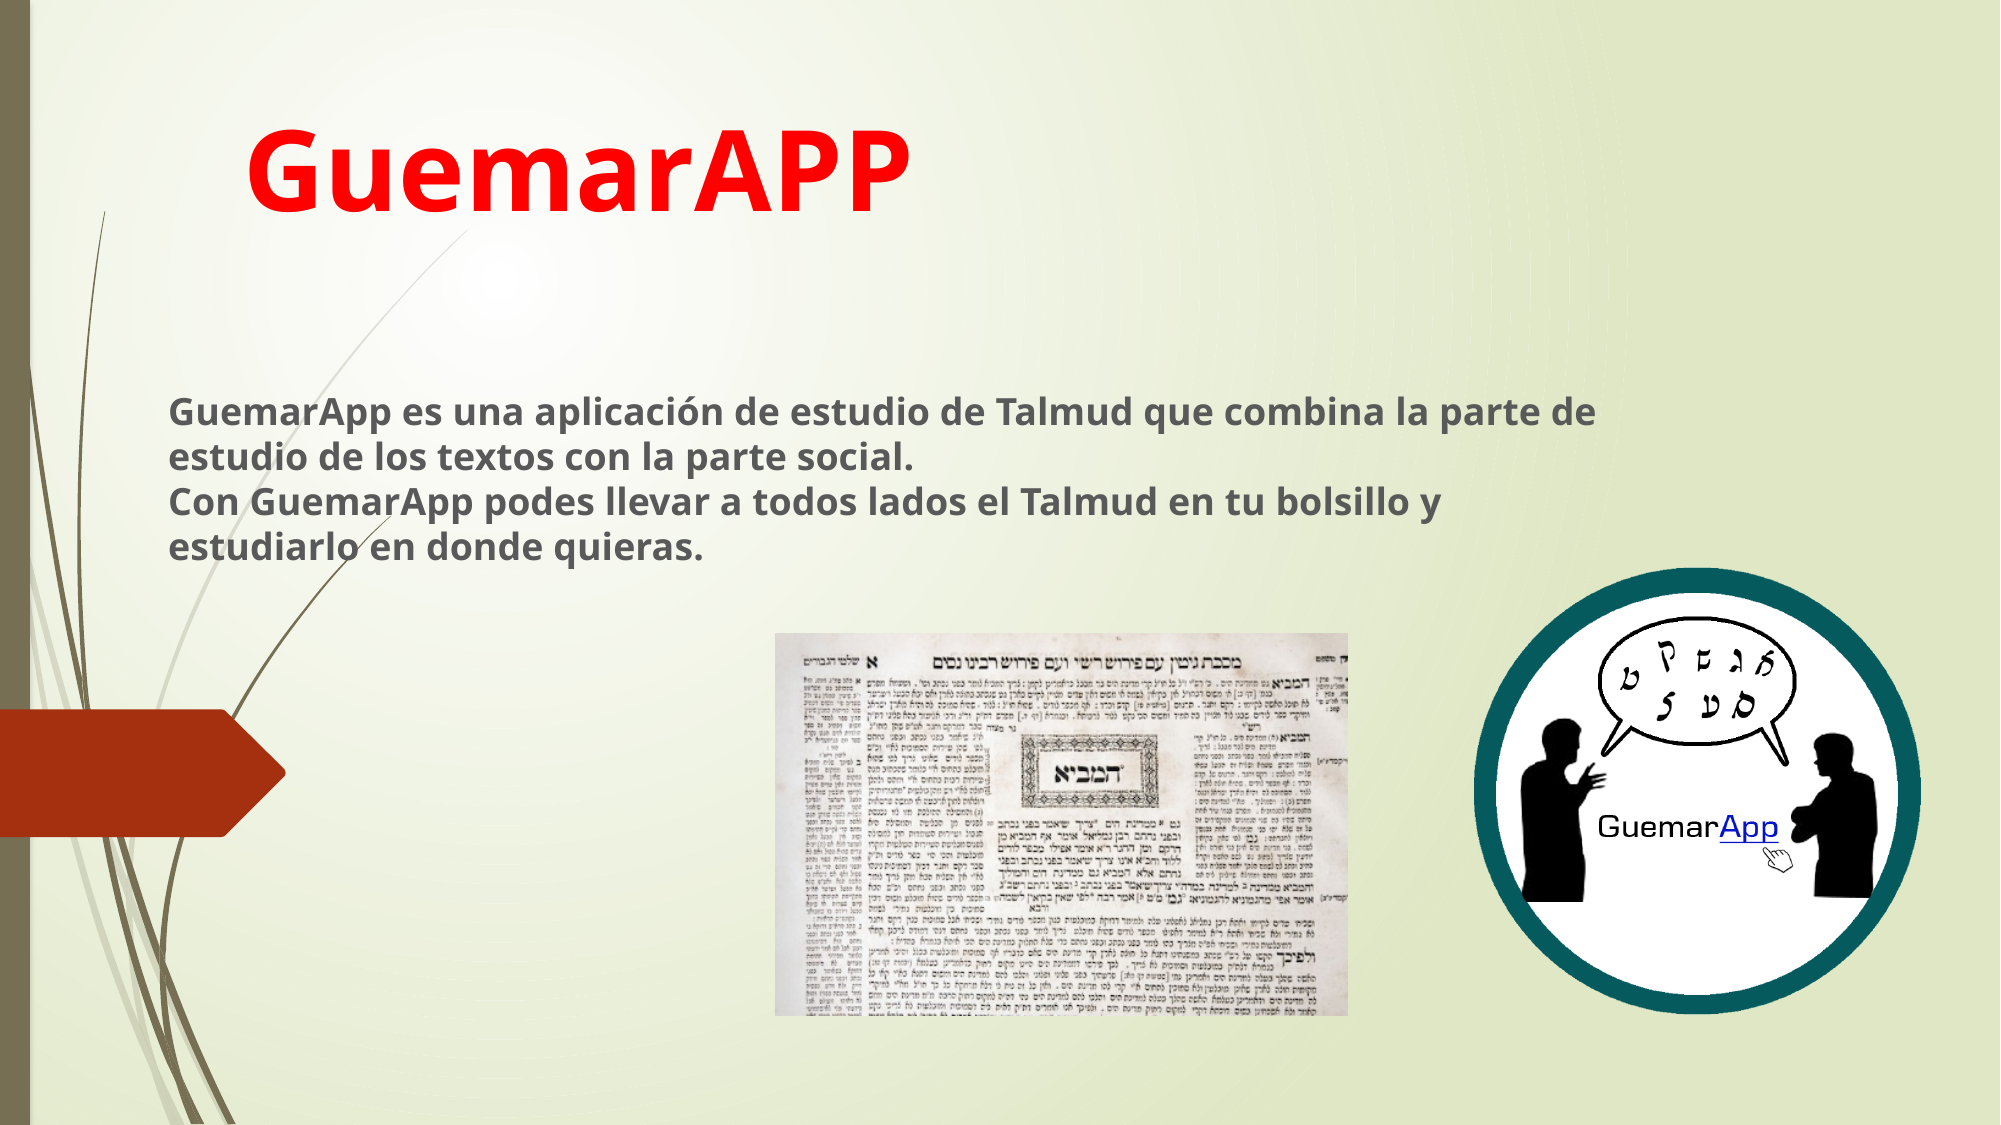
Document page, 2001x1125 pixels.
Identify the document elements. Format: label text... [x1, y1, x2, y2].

picture [775, 633, 1349, 1016]
picture [1461, 556, 1932, 1027]
title GuemarAPP [228, 47, 1729, 242]
subtitle GuemarApp es una aplicación de estudio de Talmud que combina la parte de estudio de los textos con la parte social. Con GuemarApp podes llevar a todos lados el Talmud en tu bolsillo y estudiarlo en donde quieras. [153, 380, 1654, 653]
